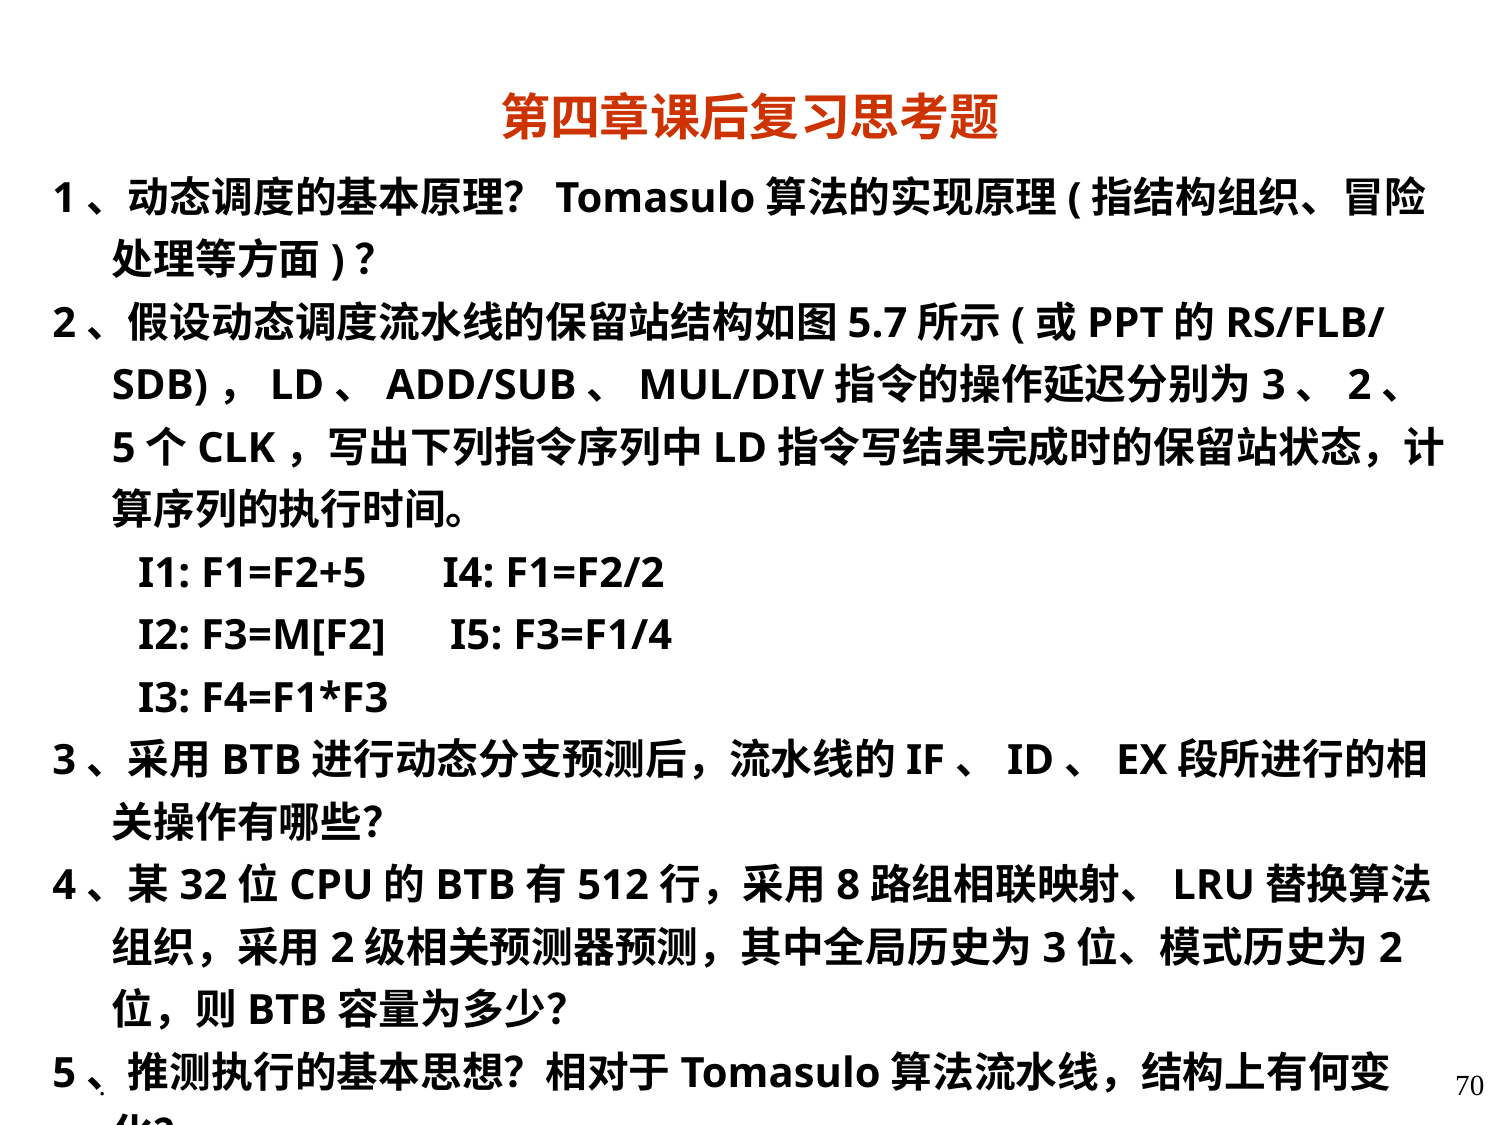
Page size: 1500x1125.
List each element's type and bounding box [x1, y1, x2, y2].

footer [1, 1058, 203, 1118]
slide_number [1463, 1058, 1500, 1118]
text_box [37, 63, 1463, 1125]
